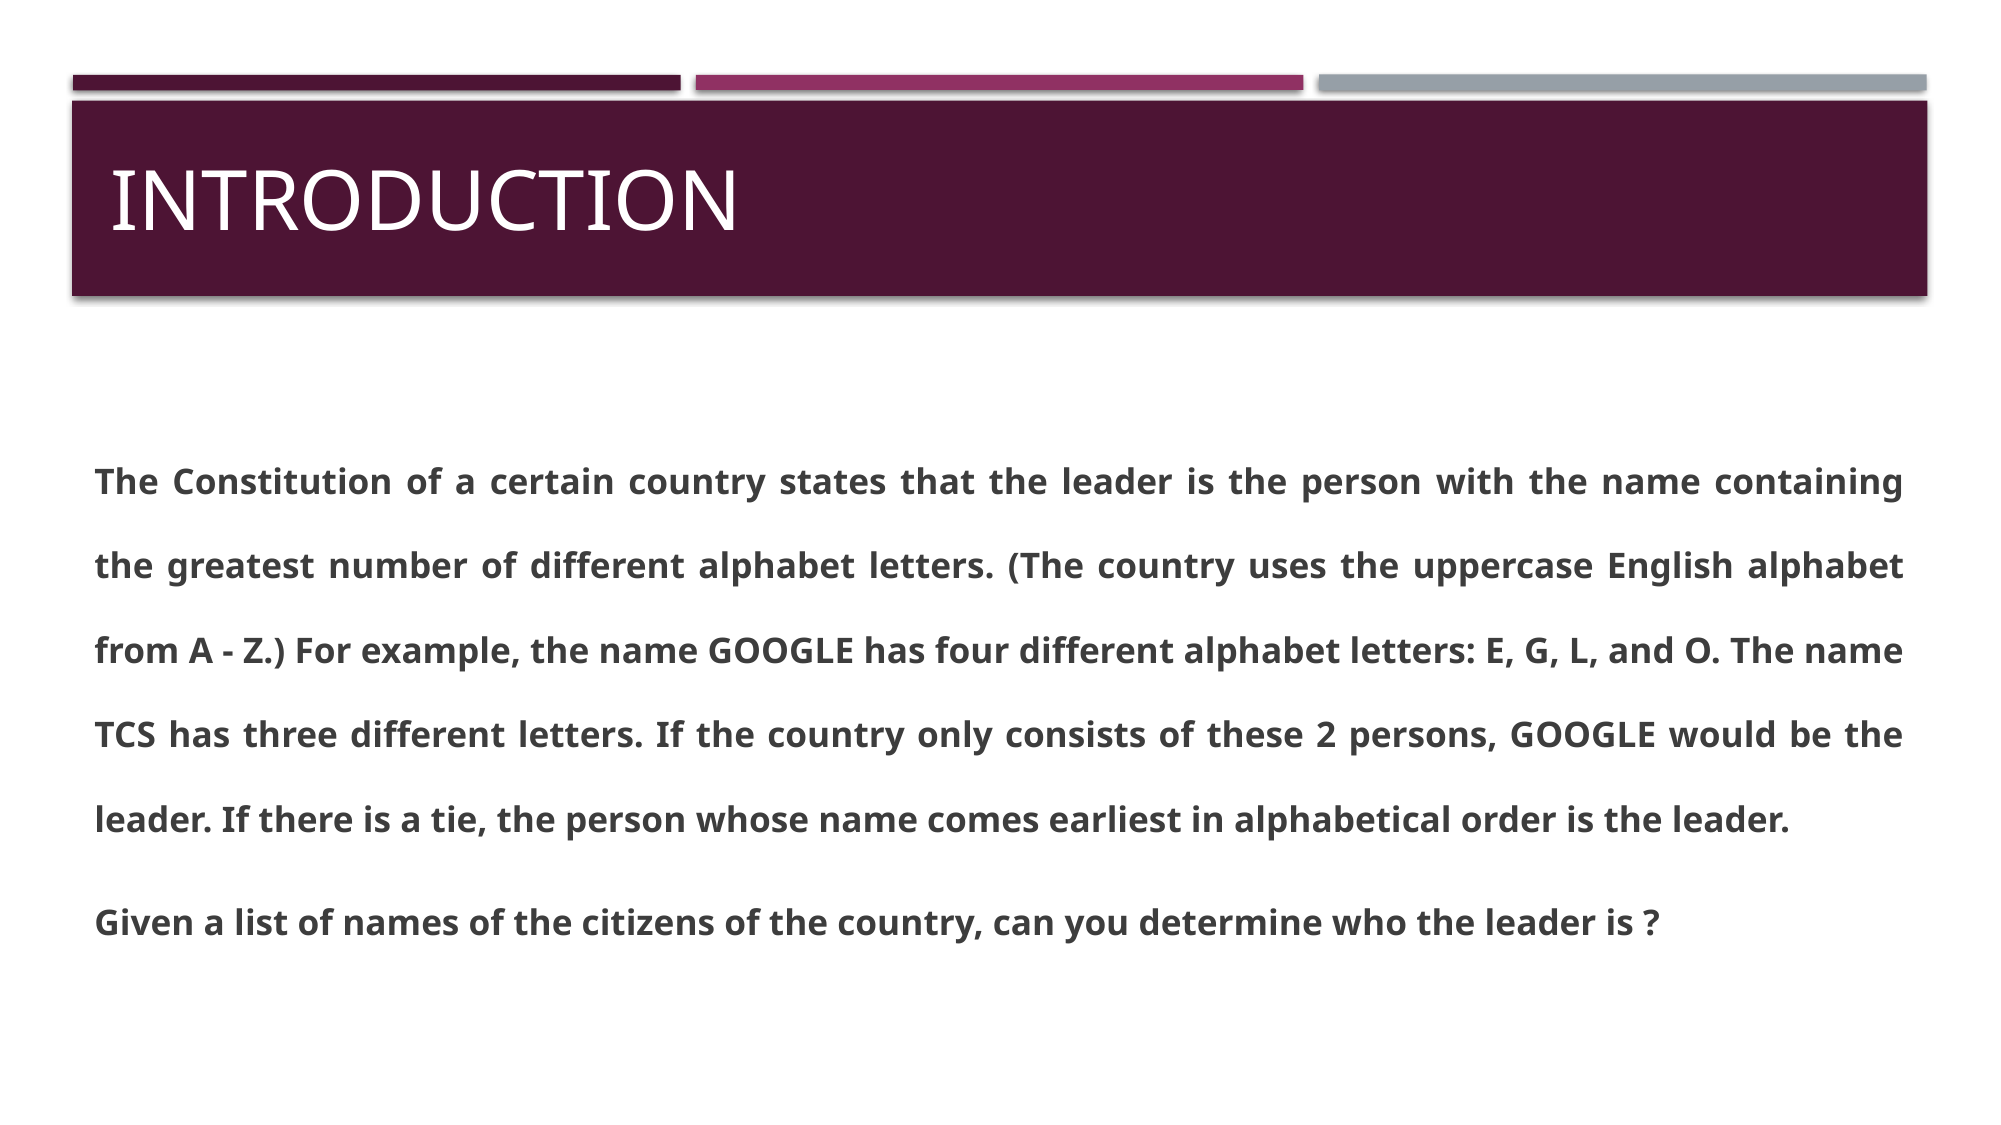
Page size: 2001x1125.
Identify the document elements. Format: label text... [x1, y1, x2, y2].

list The Constitution of a certain country states that the leader is the person with the name containing the greatest number of different alphabet letters. (The country uses the uppercase English alphabet from A - Z.) For example, the name GOOGLE has four different alphabet letters: E, G, L, and O. The name TCS has three different letters. If the country only consists of these 2 persons, GOOGLE would be the leader. If there is a tie, the person whose name comes earliest in alphabetical order is the leader. Given a list of names of the citizens of the country, can you determine who the leader is ? [79, 372, 1921, 987]
title INTRODUCTION [95, 138, 1905, 255]
